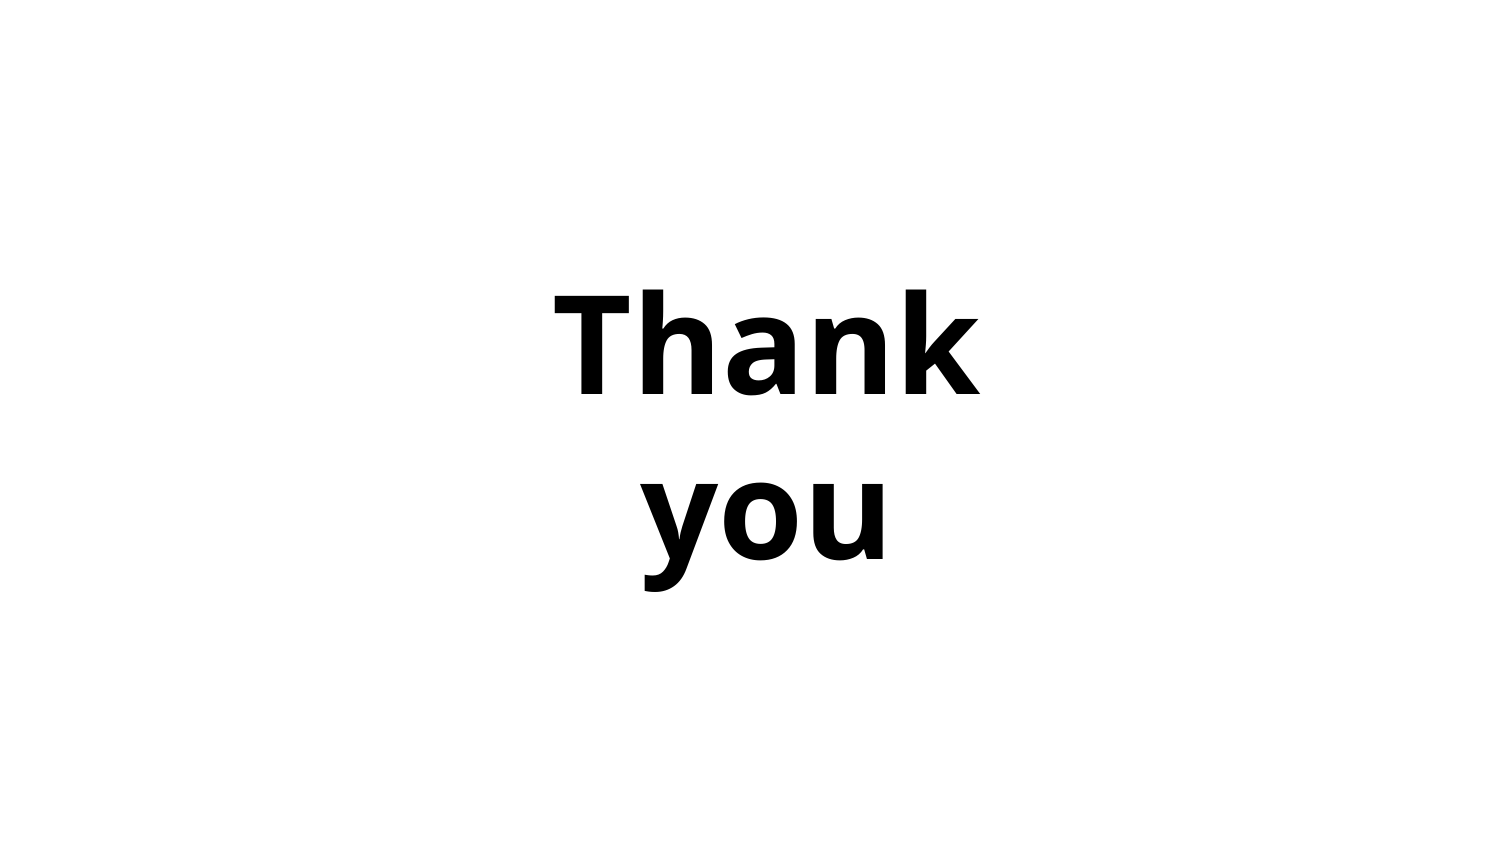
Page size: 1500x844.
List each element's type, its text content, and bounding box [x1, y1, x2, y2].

title Thank you [407, 244, 1127, 600]
